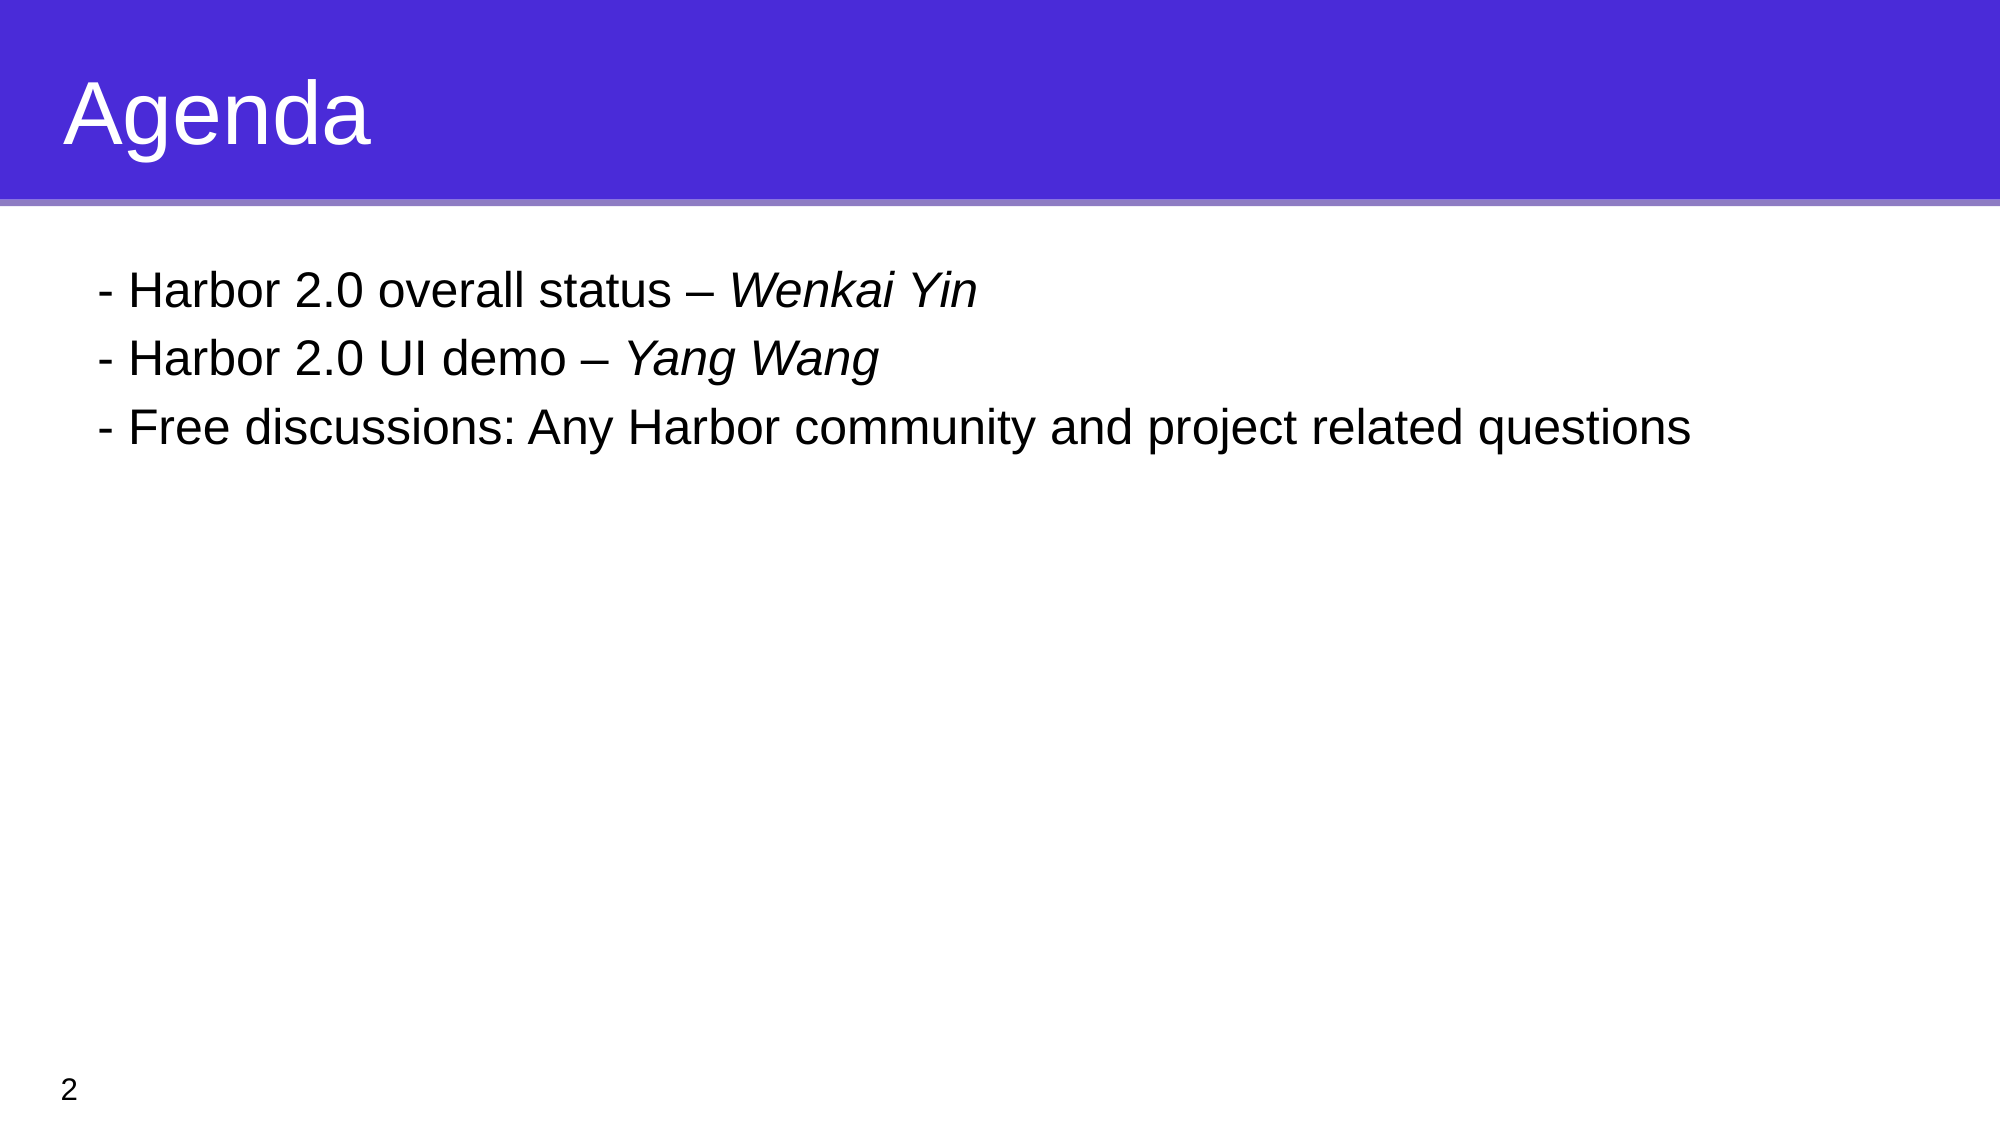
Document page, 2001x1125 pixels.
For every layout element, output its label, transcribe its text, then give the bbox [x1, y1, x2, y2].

slide_number 2 [40, 1044, 161, 1125]
list - Harbor 2.0 overall status – Wenkai Yin - Harbor 2.0 UI demo – Yang Wang - Free discussions: Any Harbor community and project related questions [62, 228, 1979, 977]
title Agenda [43, 34, 1907, 161]
